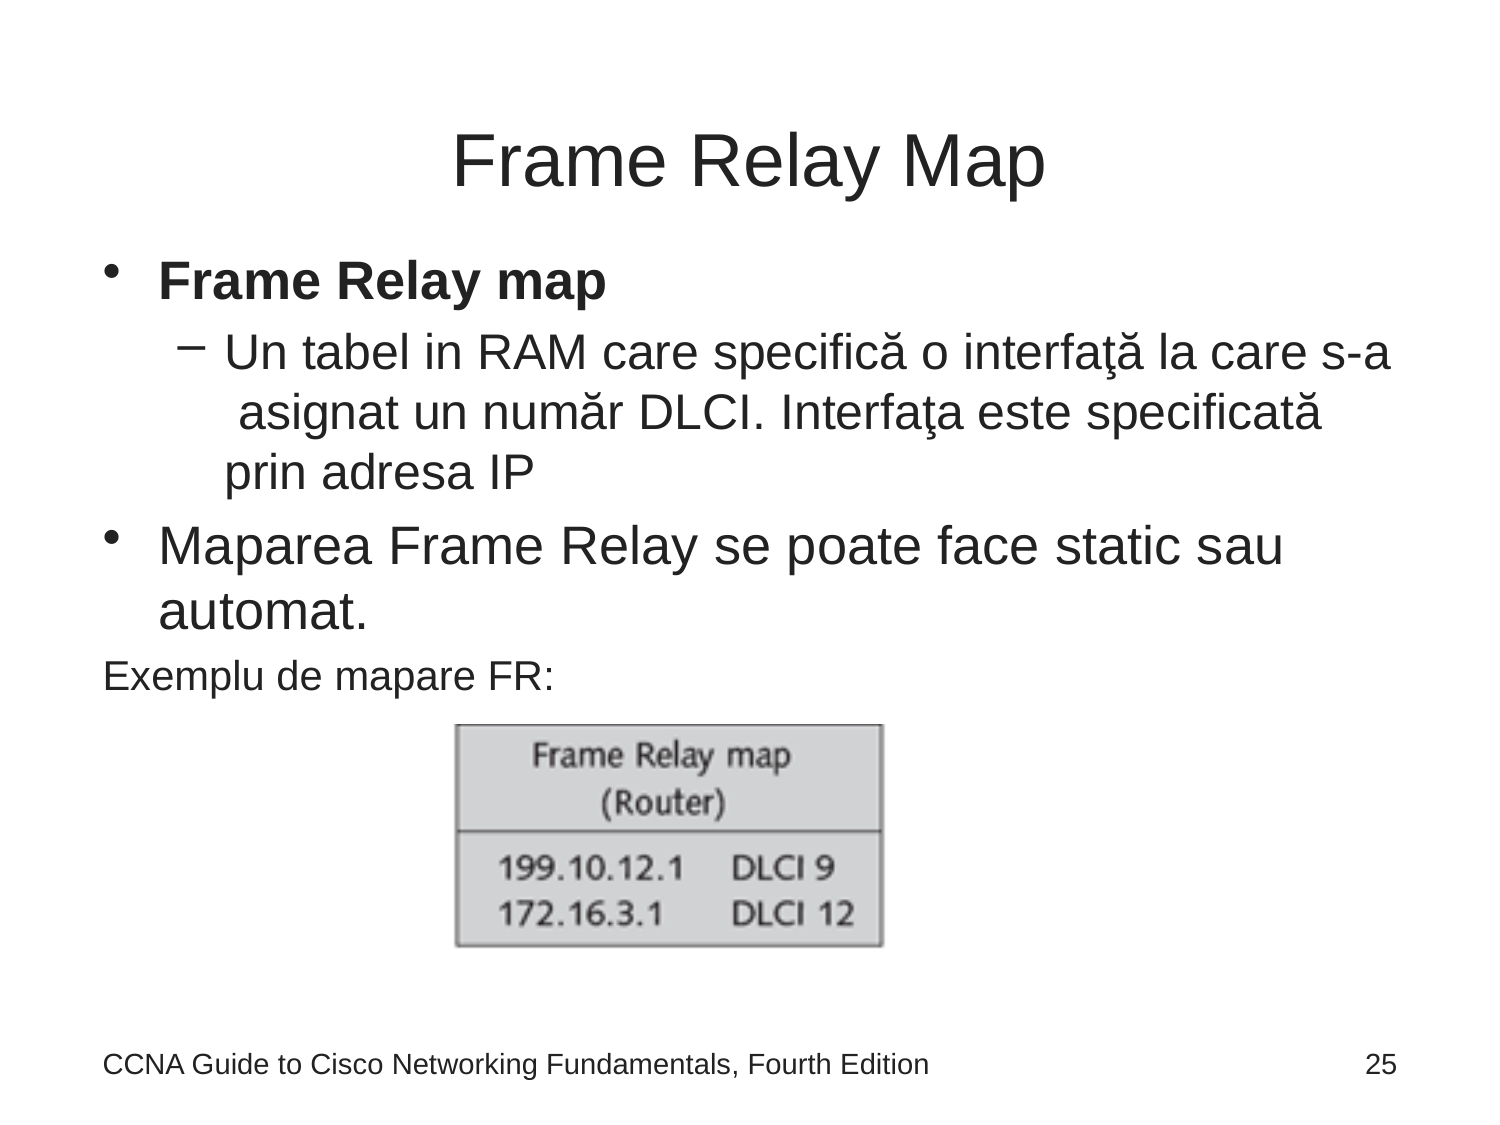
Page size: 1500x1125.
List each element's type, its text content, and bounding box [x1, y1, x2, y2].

title Frame Relay Map [87, 62, 1413, 237]
footer CCNA Guide to Cisco Networking Fundamentals, Fourth Edition [87, 1037, 1051, 1101]
list Frame Relay map Un tabel in RAM care specifică o interfaţă la care s-a asignat un număr DLCI. Interfaţa este specificată prin adresa IP Maparea Frame Relay se poate face static sau automat. Exemplu de mapare FR: [87, 237, 1413, 988]
slide_number 25 [1074, 1037, 1413, 1101]
picture [449, 724, 888, 954]
